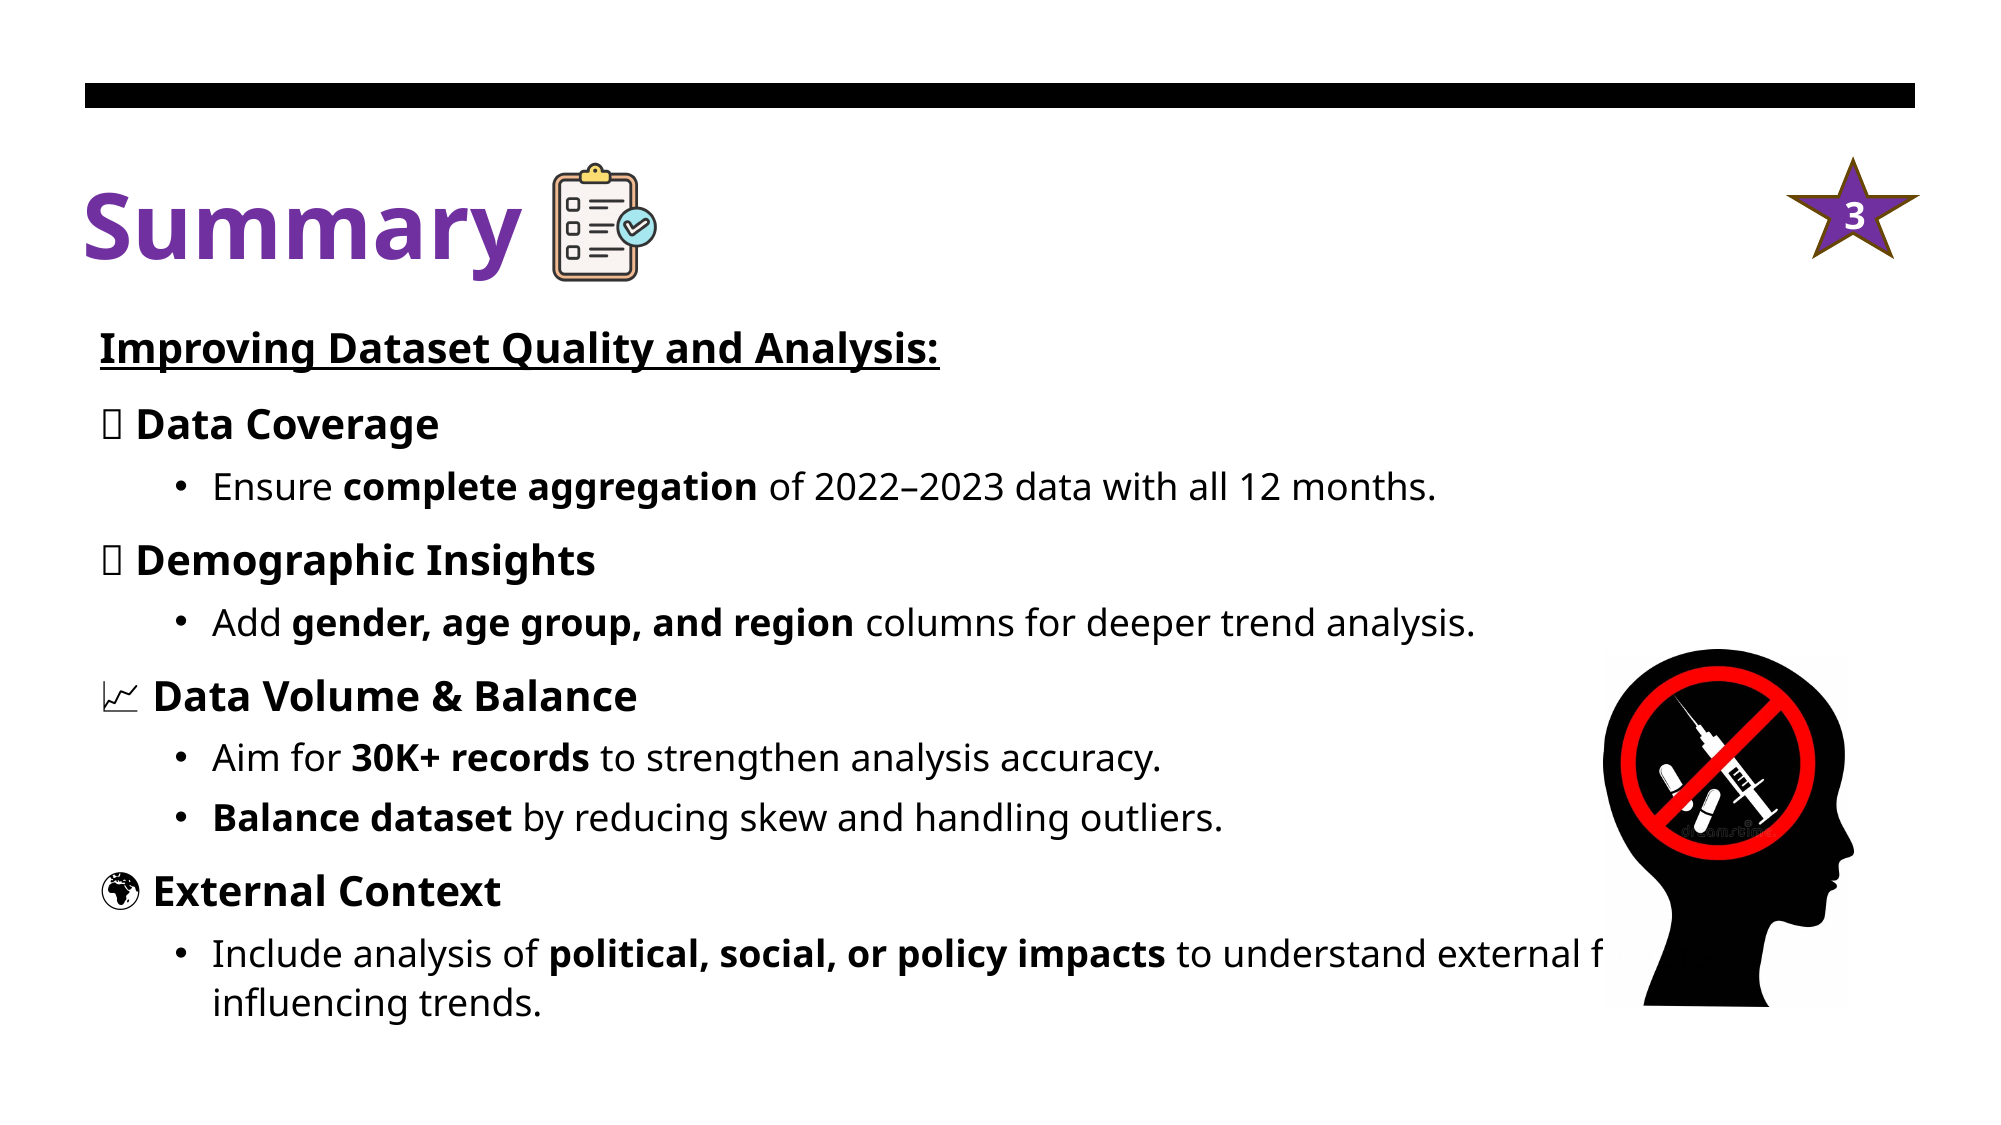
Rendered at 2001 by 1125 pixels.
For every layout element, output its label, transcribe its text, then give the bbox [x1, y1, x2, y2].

list Improving Dataset Quality and Analysis: 📅 Data Coverage Ensure complete aggregation of 2022–2023 data with all 12 months. 👥 Demographic Insights Add gender, age group, and region columns for deeper trend analysis. 📈 Data Volume & Balance Aim for 30K+ records to strengthen analysis accuracy. Balance dataset by reducing skew and handling outliers. 🌍 External Context Include analysis of political, social, or policy impacts to understand external factors influencing trends. [84, 309, 1898, 1125]
title Summary [67, 160, 1898, 401]
picture [1603, 649, 1854, 1008]
picture [542, 159, 667, 284]
text_box 3 [1786, 156, 1921, 260]
